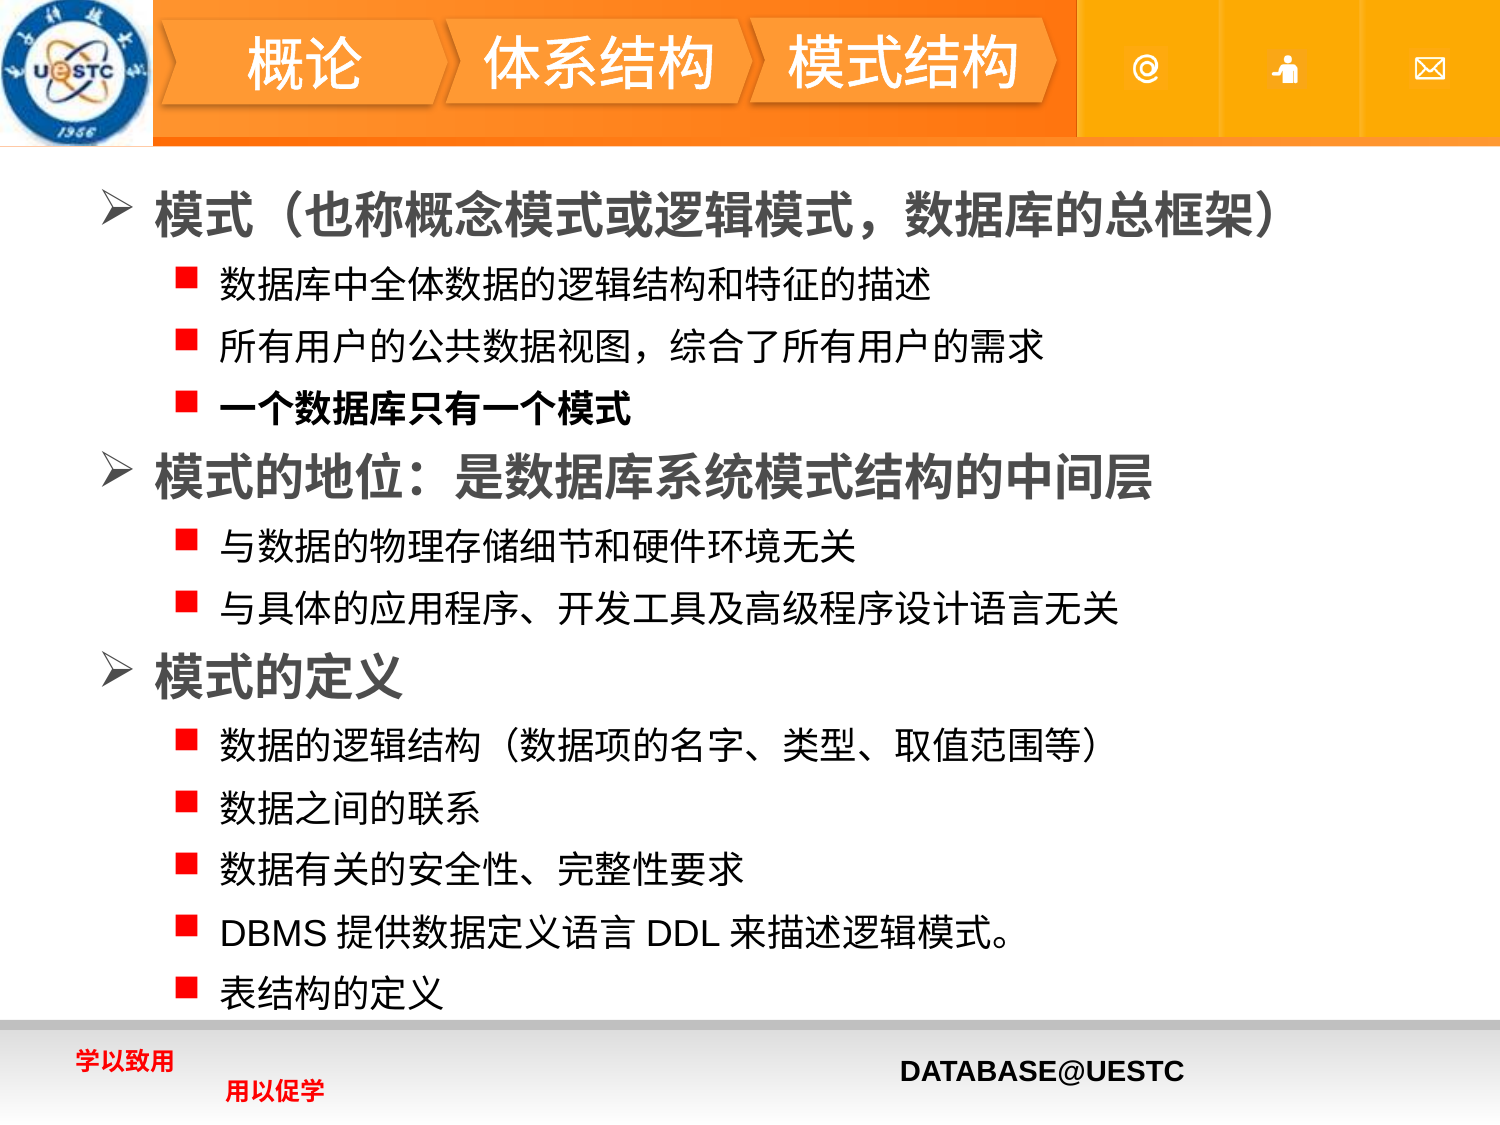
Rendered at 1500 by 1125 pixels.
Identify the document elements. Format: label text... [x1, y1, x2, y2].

picture [1425, 48, 1450, 89]
text_box 模式结构 [749, 17, 1057, 103]
picture [0, 0, 153, 146]
title [155, 0, 1425, 140]
text_box 体系结构 [445, 18, 753, 104]
text_box 概论 [161, 19, 448, 105]
list 模式（也称概念模式或逻辑模式，数据库的总框架） 数据库中全体数据的逻辑结构和特征的描述 所有用户的公共数据视图，综合了所有用户的需求 一个数据库只有一个模式 模式的地位：是数据库系统模式结构的中间层 与数据的物理存储细节和硬件环境无关 与具体的应用程序、开发工具及高级程序设计语言无关 模式的定义 数据的逻辑结构（数据项的名字、类型、取值范围等） 数据之间的联系 数据有关的安全性、完整性要求 DBMS提供数据定义语言DDL来描述逻辑模式。 表结构的定义 [82, 170, 1453, 1035]
